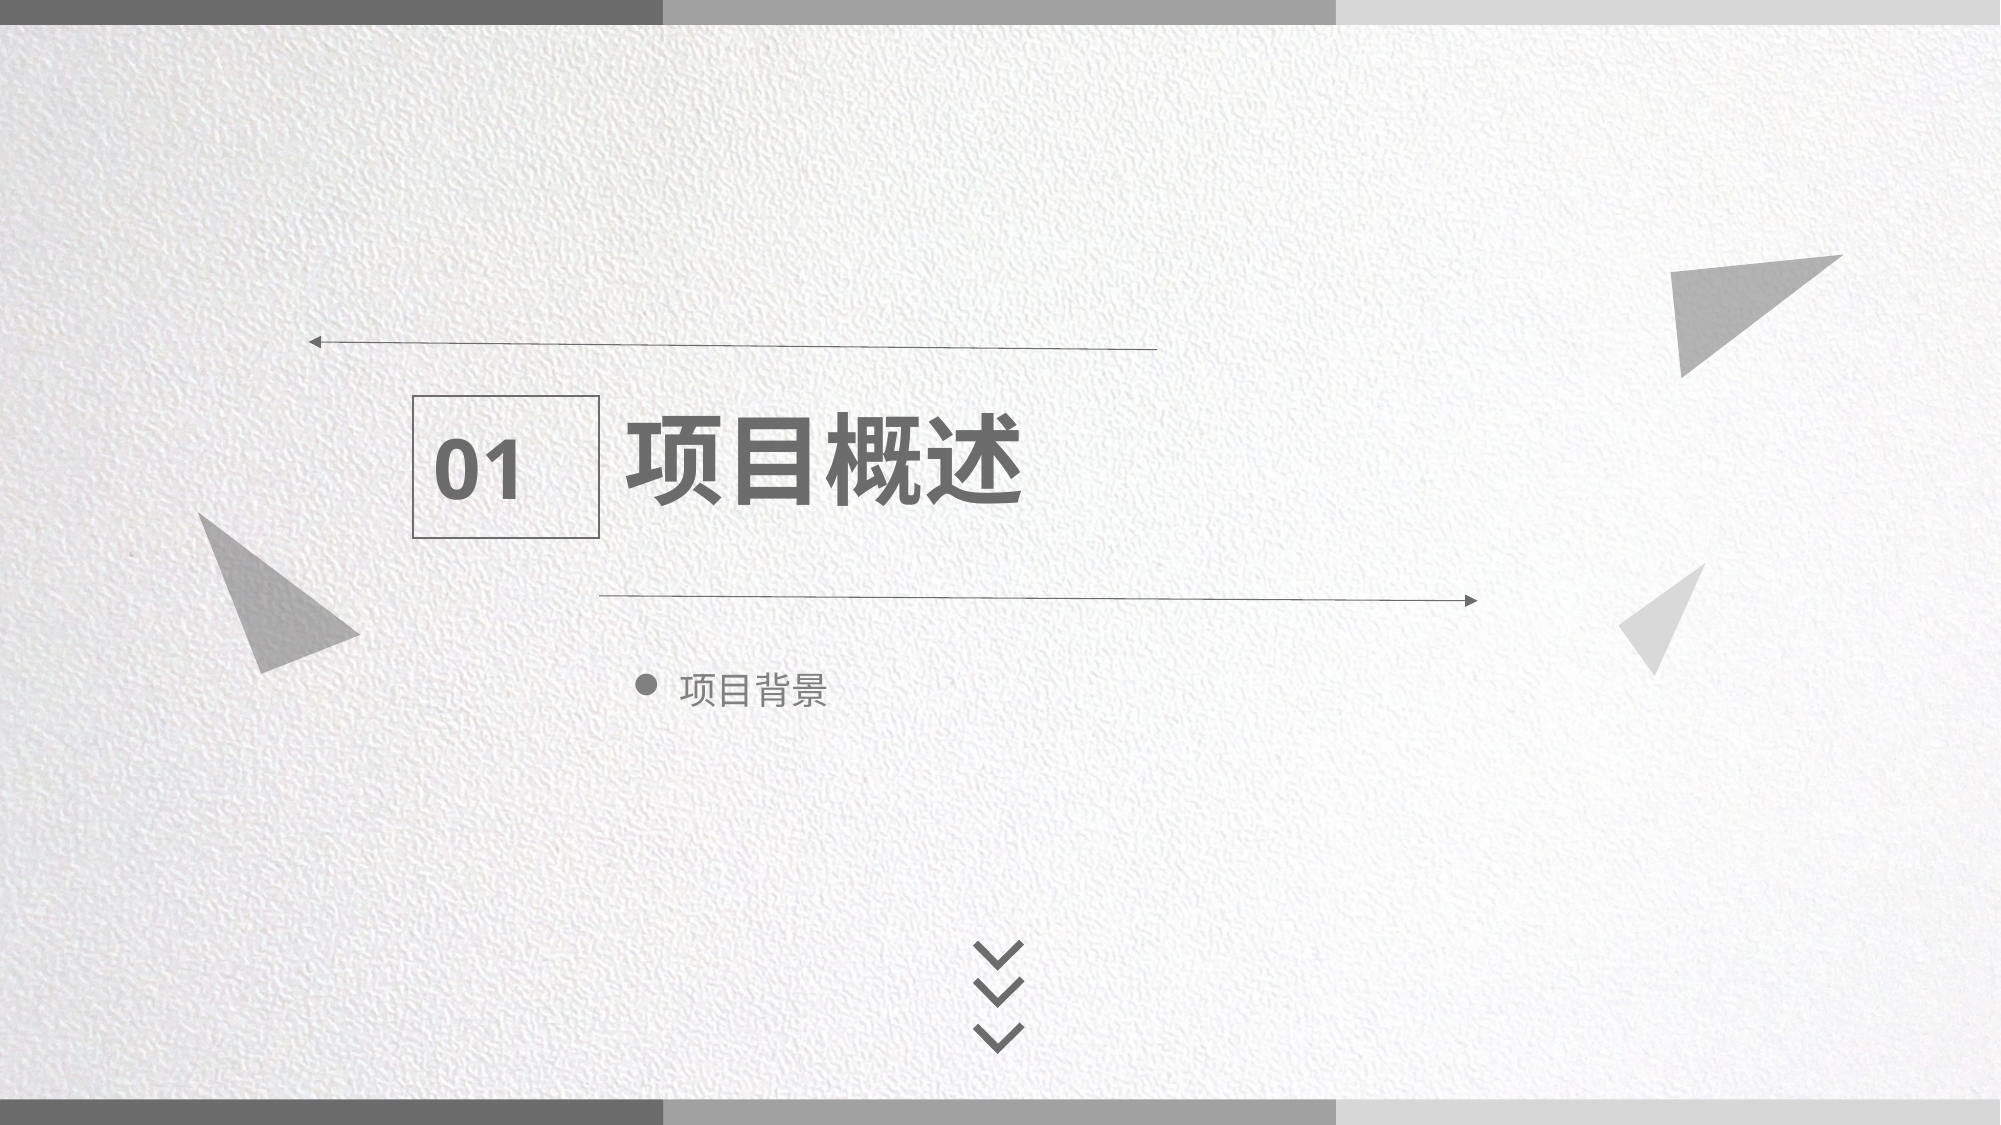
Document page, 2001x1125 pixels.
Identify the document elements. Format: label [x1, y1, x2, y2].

text_box [979, 927, 1018, 1046]
text_box [662, 1100, 1335, 1125]
text_box [1335, 1100, 2000, 1125]
text_box [0, 1100, 662, 1125]
text_box [308, 341, 1158, 350]
text_box [662, 0, 1335, 25]
text_box [412, 396, 600, 627]
text_box [600, 595, 1478, 601]
text_box [0, 0, 662, 25]
text_box [1335, 0, 2000, 25]
picture [0, 25, 2001, 1100]
